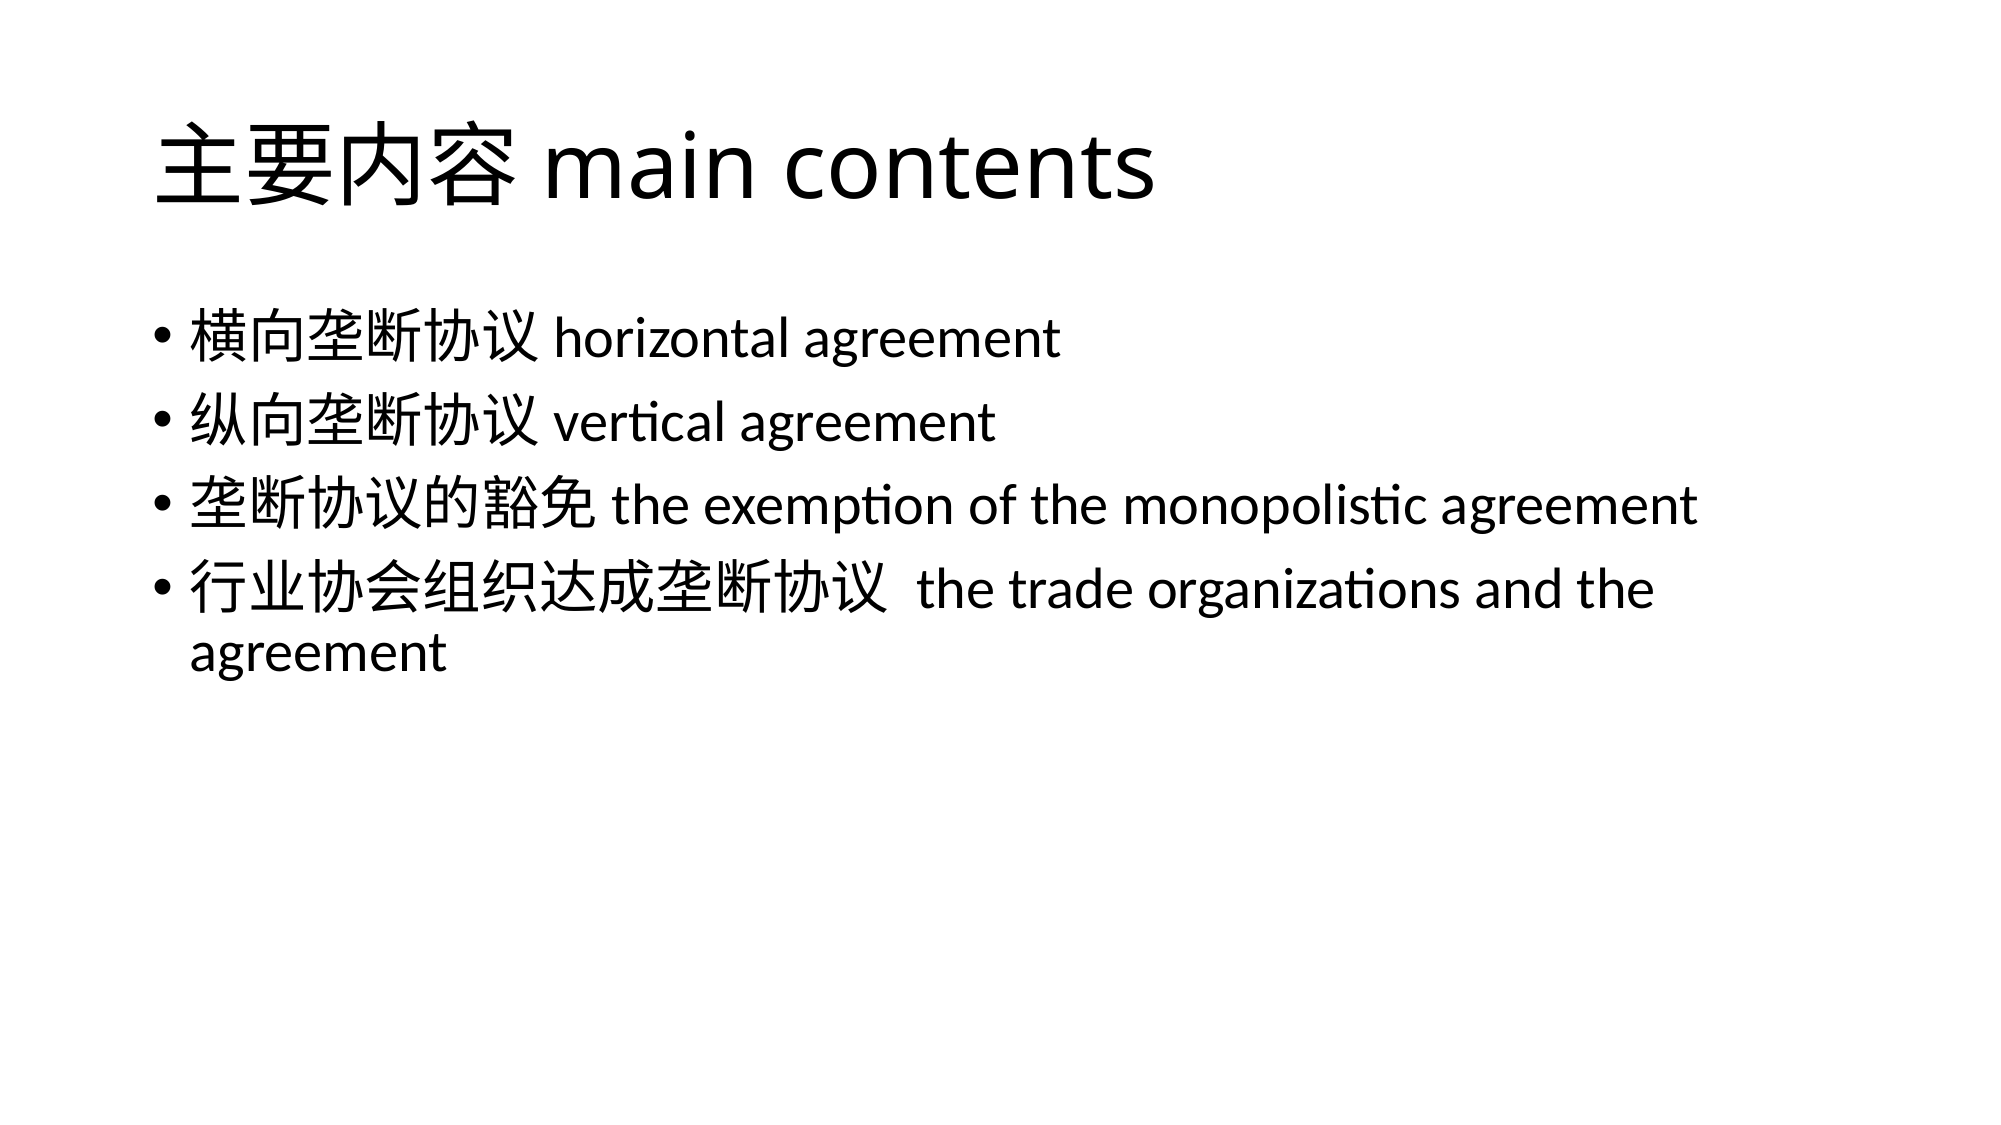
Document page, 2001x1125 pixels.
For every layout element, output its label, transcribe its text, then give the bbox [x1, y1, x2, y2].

title 主要内容main contents [137, 59, 1863, 278]
list 横向垄断协议horizontal agreement 纵向垄断协议vertical agreement 垄断协议的豁免the exemption of the monopolistic agreement 行业协会组织达成垄断协议 the trade organizations and the agreement [137, 299, 1863, 1014]
